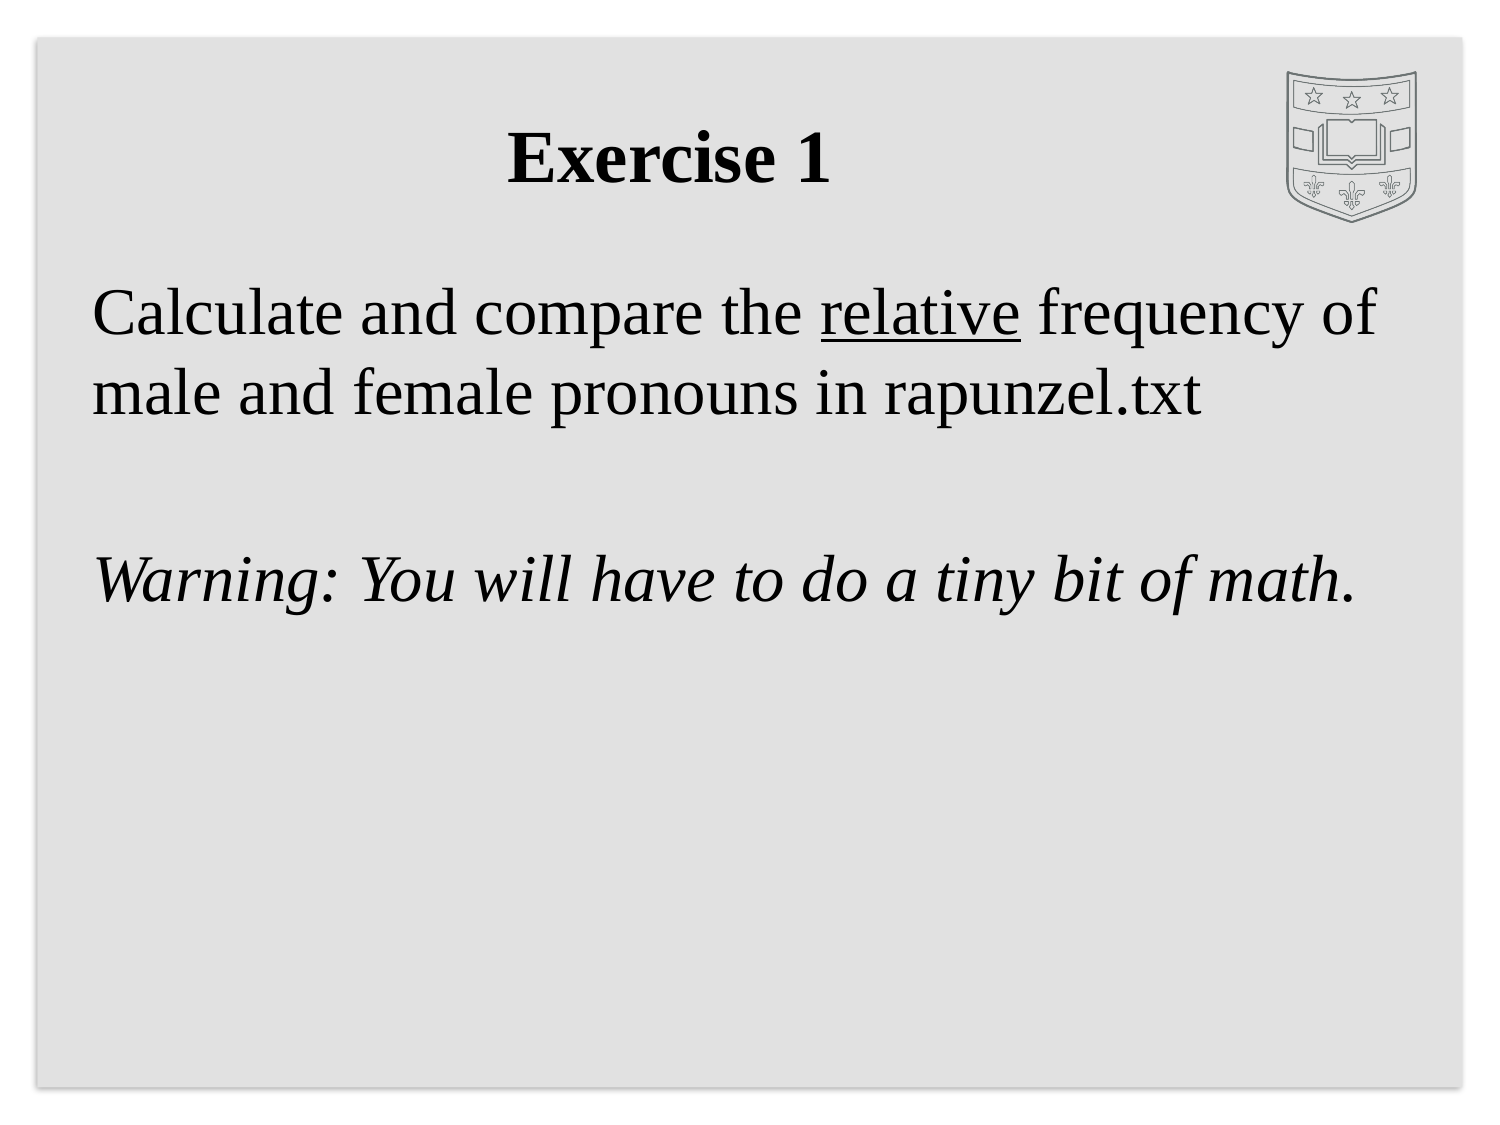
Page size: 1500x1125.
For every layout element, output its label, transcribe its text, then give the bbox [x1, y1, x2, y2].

list Calculate and compare the relative frequency of male and female pronouns in rapunzel.txt Warning: You will have to do a tiny bit of math. [81, 262, 1417, 1047]
picture [1286, 71, 1417, 223]
title Exercise 1 [76, 71, 1264, 233]
